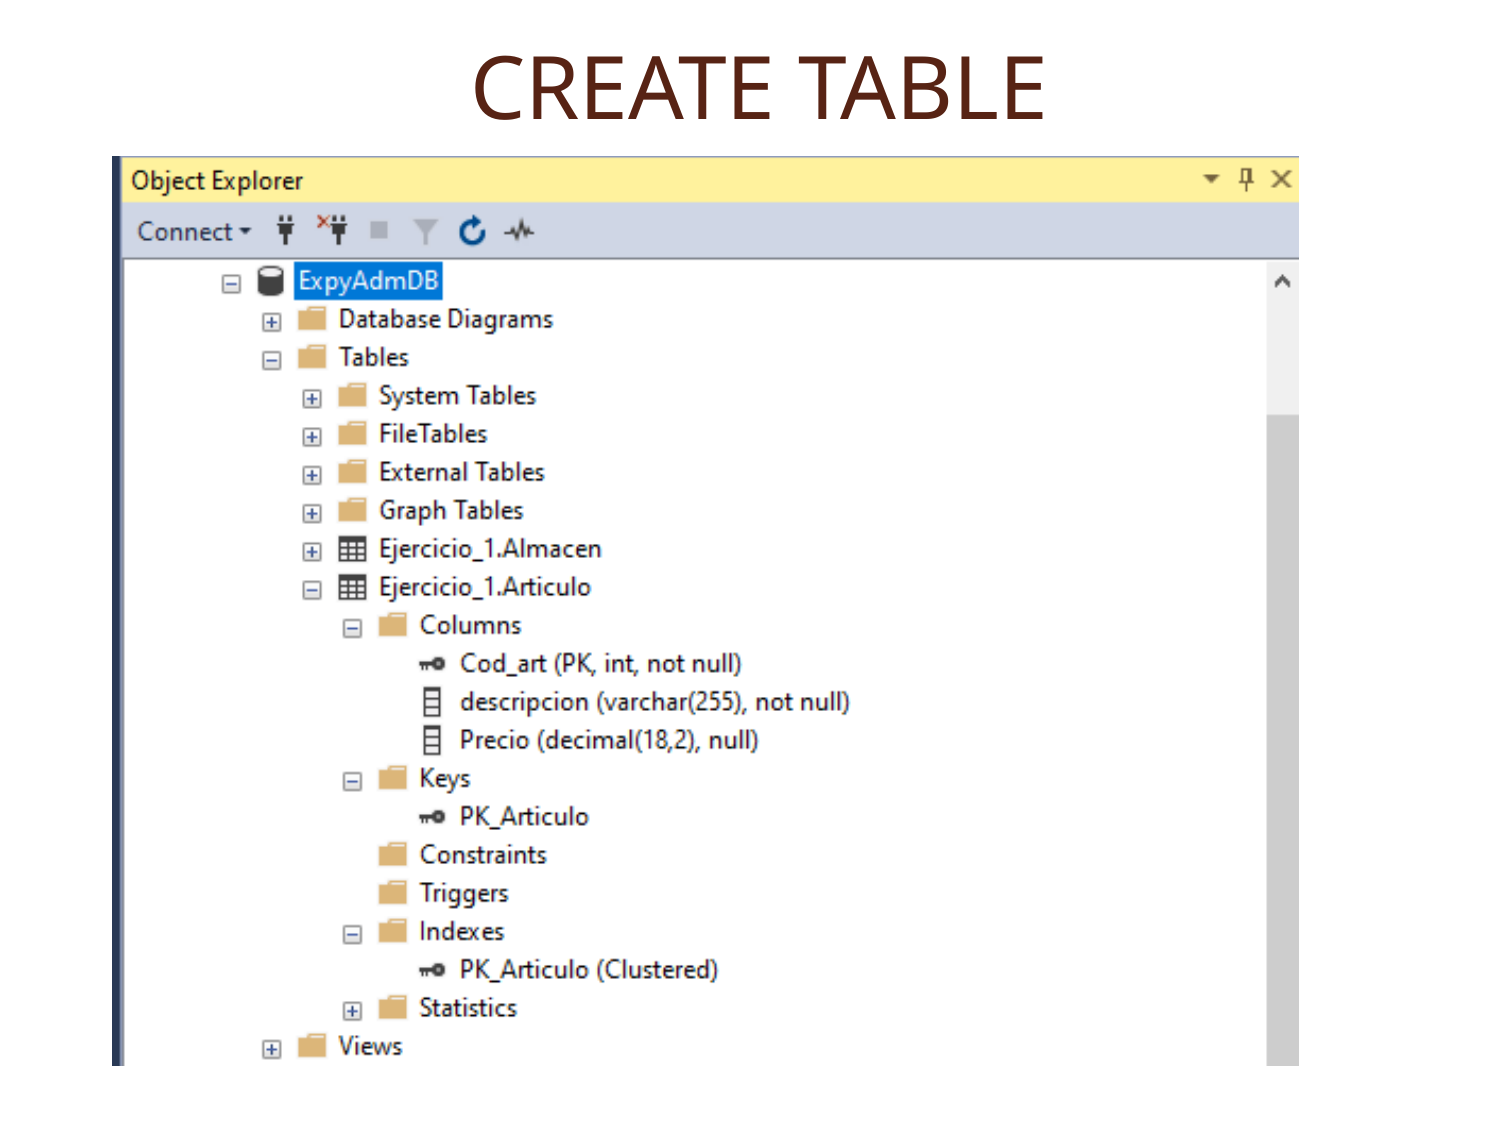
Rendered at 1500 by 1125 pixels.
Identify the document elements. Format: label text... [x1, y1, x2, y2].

title CREATE TABLE [112, 0, 1406, 183]
picture [112, 156, 1299, 1066]
